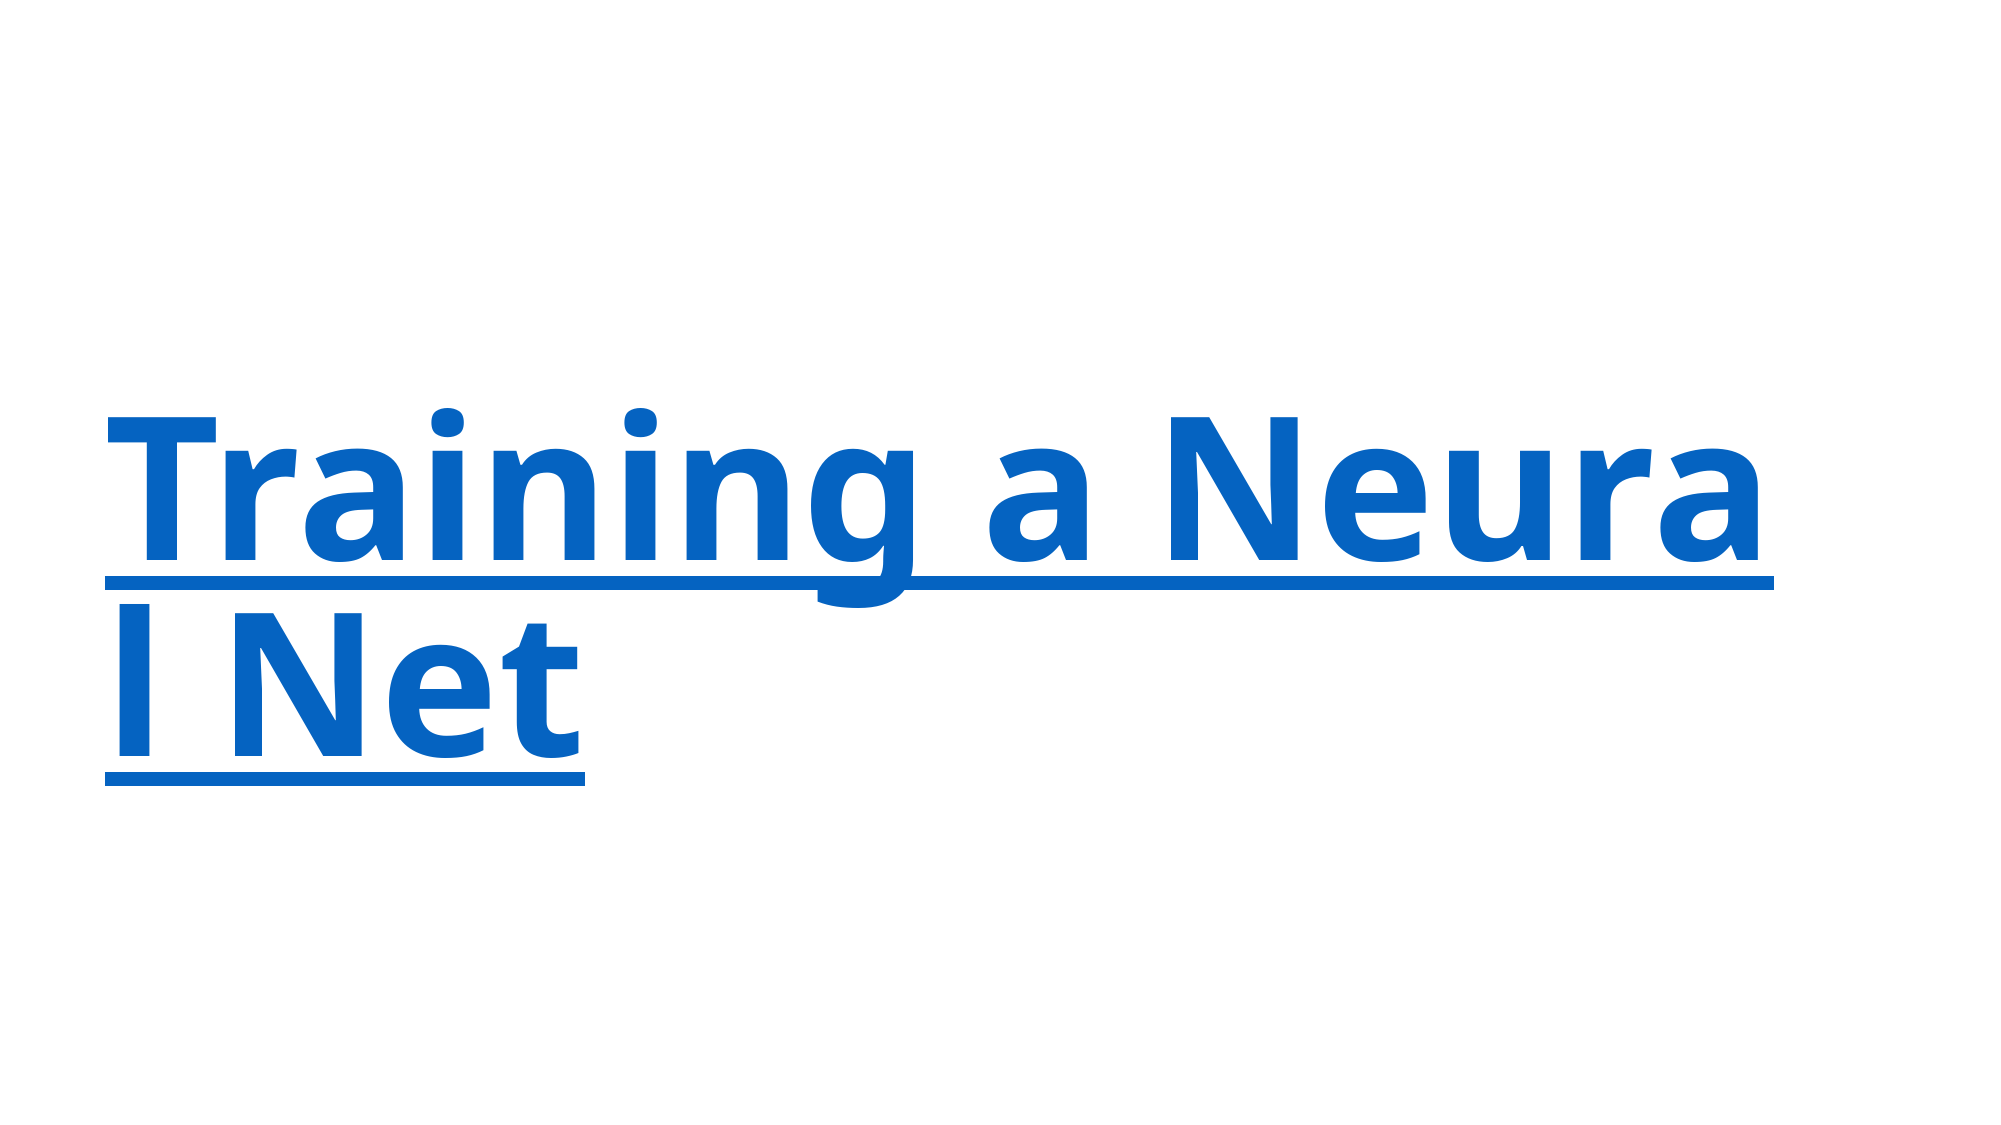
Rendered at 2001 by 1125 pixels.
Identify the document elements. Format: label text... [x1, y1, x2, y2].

title Training a Neural Net [89, 378, 1815, 597]
